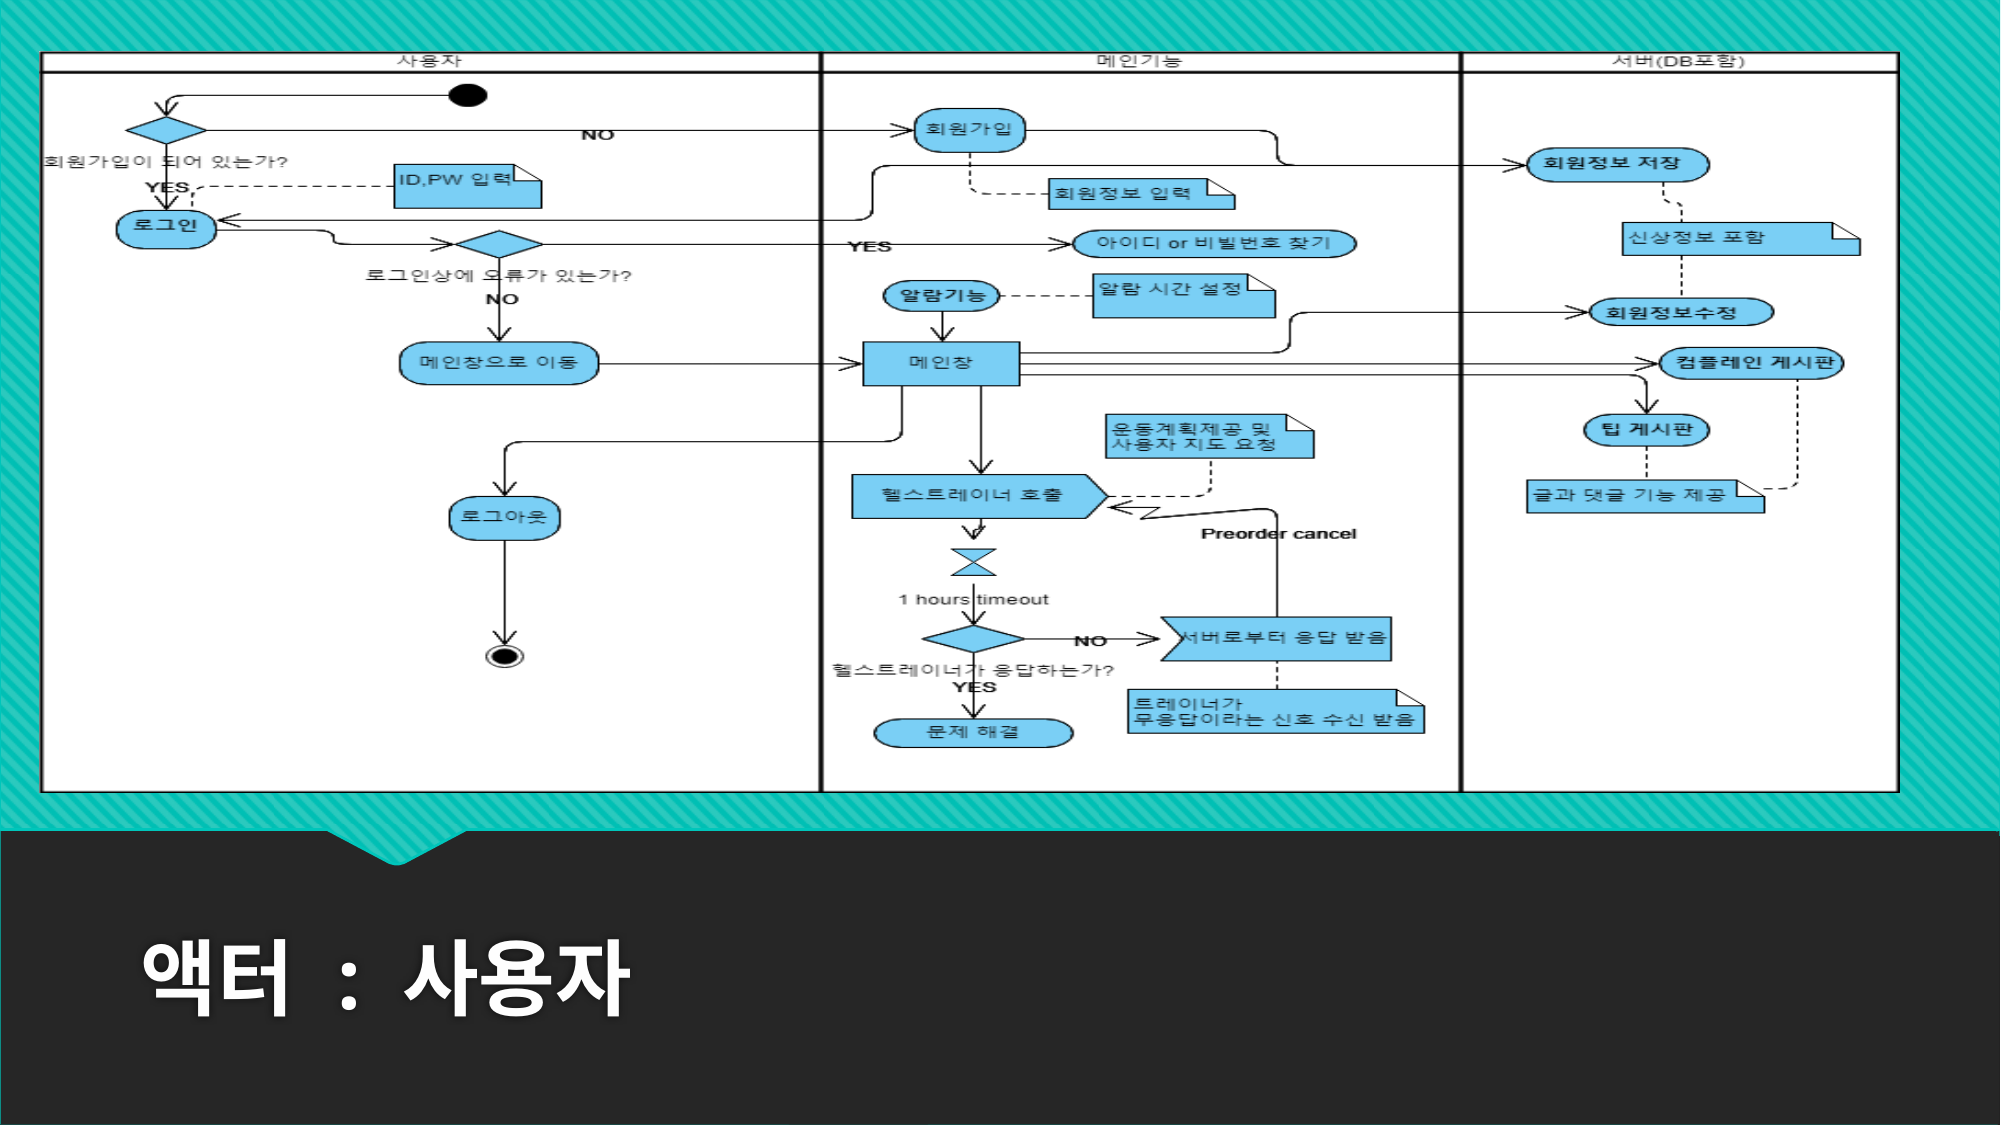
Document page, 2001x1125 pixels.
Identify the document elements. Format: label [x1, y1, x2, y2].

text_box [0, 0, 2000, 829]
text_box [0, 829, 2000, 1125]
picture [39, 51, 1901, 793]
